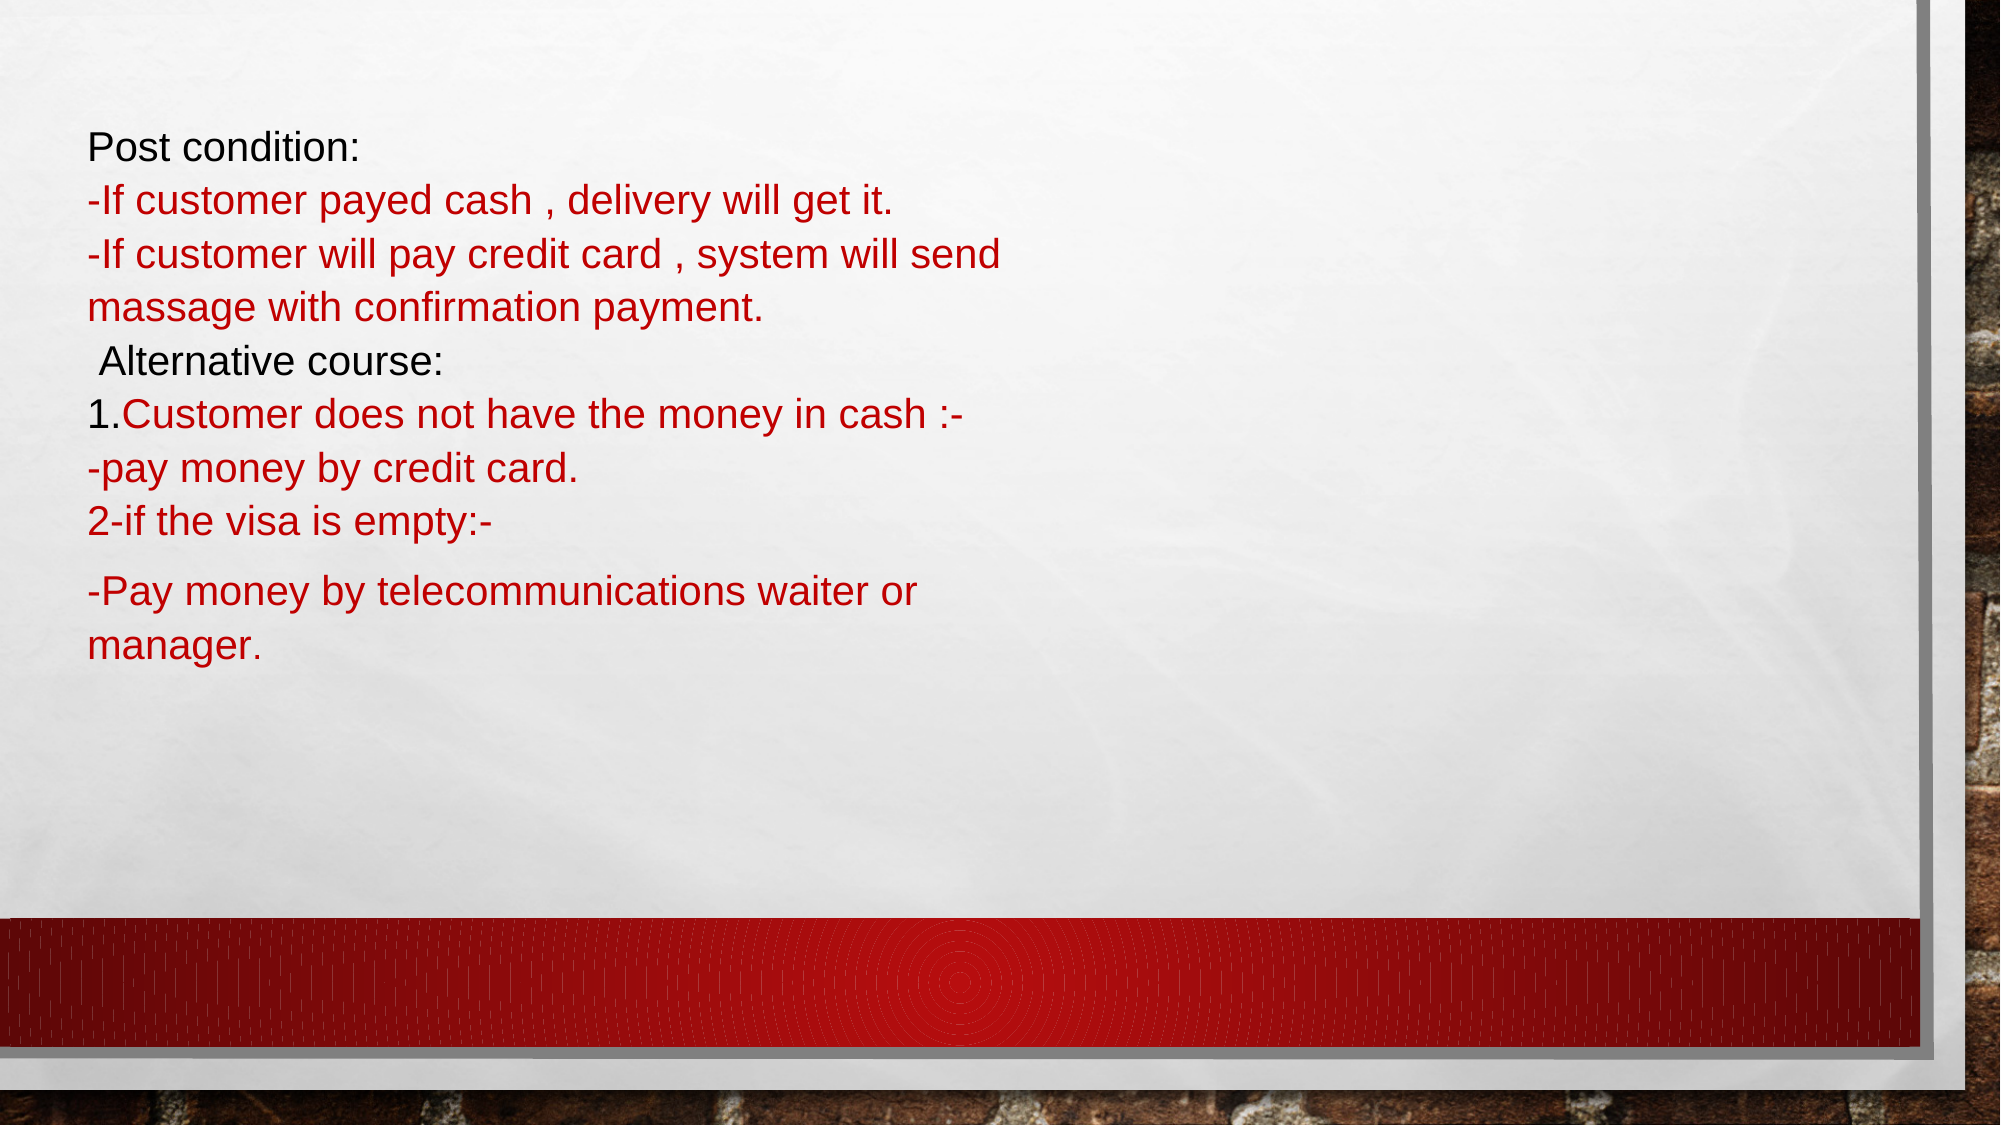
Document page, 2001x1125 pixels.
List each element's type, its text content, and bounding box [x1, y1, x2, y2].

text_box Post condition: -If customer payed cash , delivery will get it. -If customer will pay credit card , system will send massage with confirmation payment. Alternative course: Customer does not have the money in cash :- -pay money by credit card. 2-if the visa is empty:- -Pay money by telecommunications waiter or manager. [72, 108, 1073, 675]
picture [0, 0, 2000, 1125]
